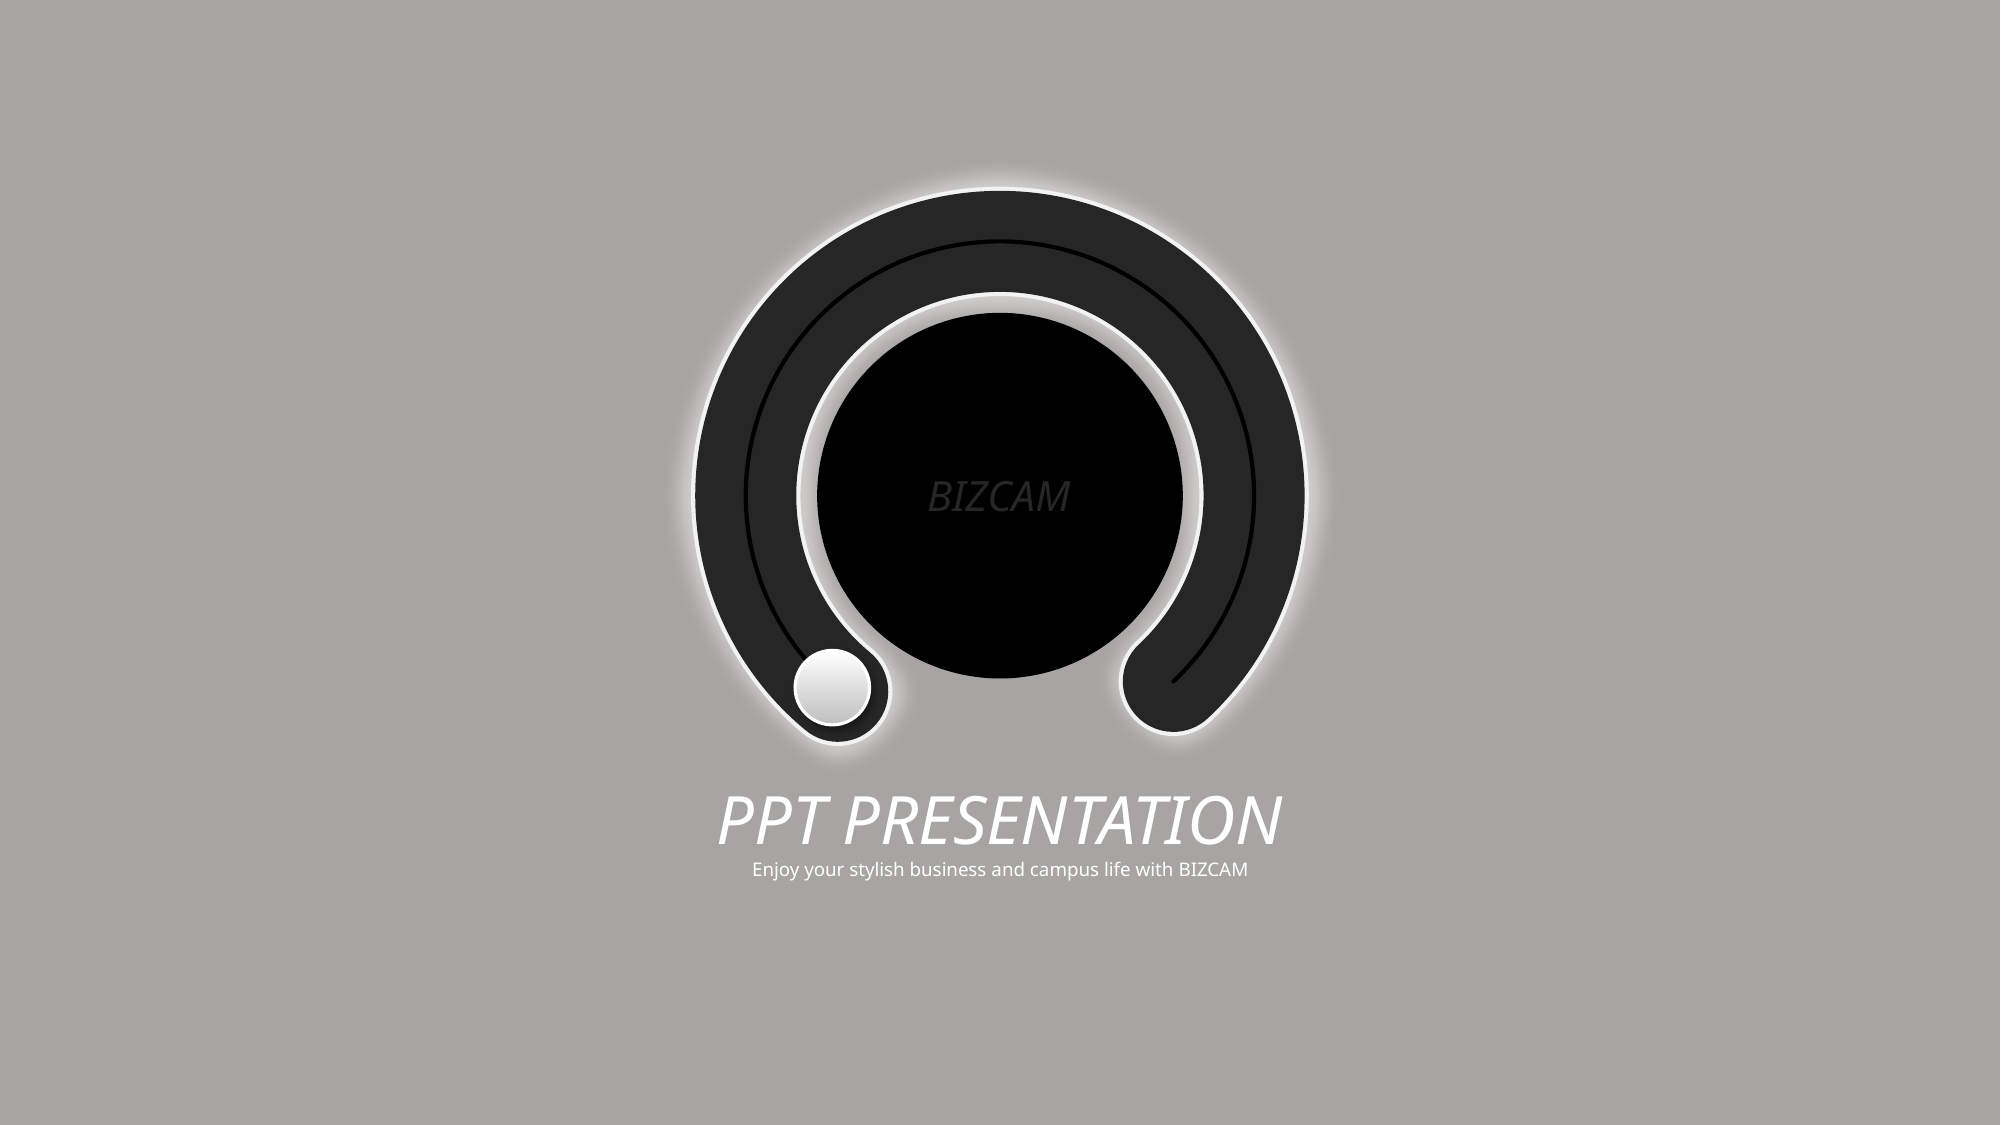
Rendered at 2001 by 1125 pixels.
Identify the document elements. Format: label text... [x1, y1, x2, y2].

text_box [745, 241, 1255, 750]
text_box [795, 650, 870, 725]
text_box PPT PRESENTATION Enjoy your stylish business and campus life with BIZCAM [618, 770, 1382, 888]
